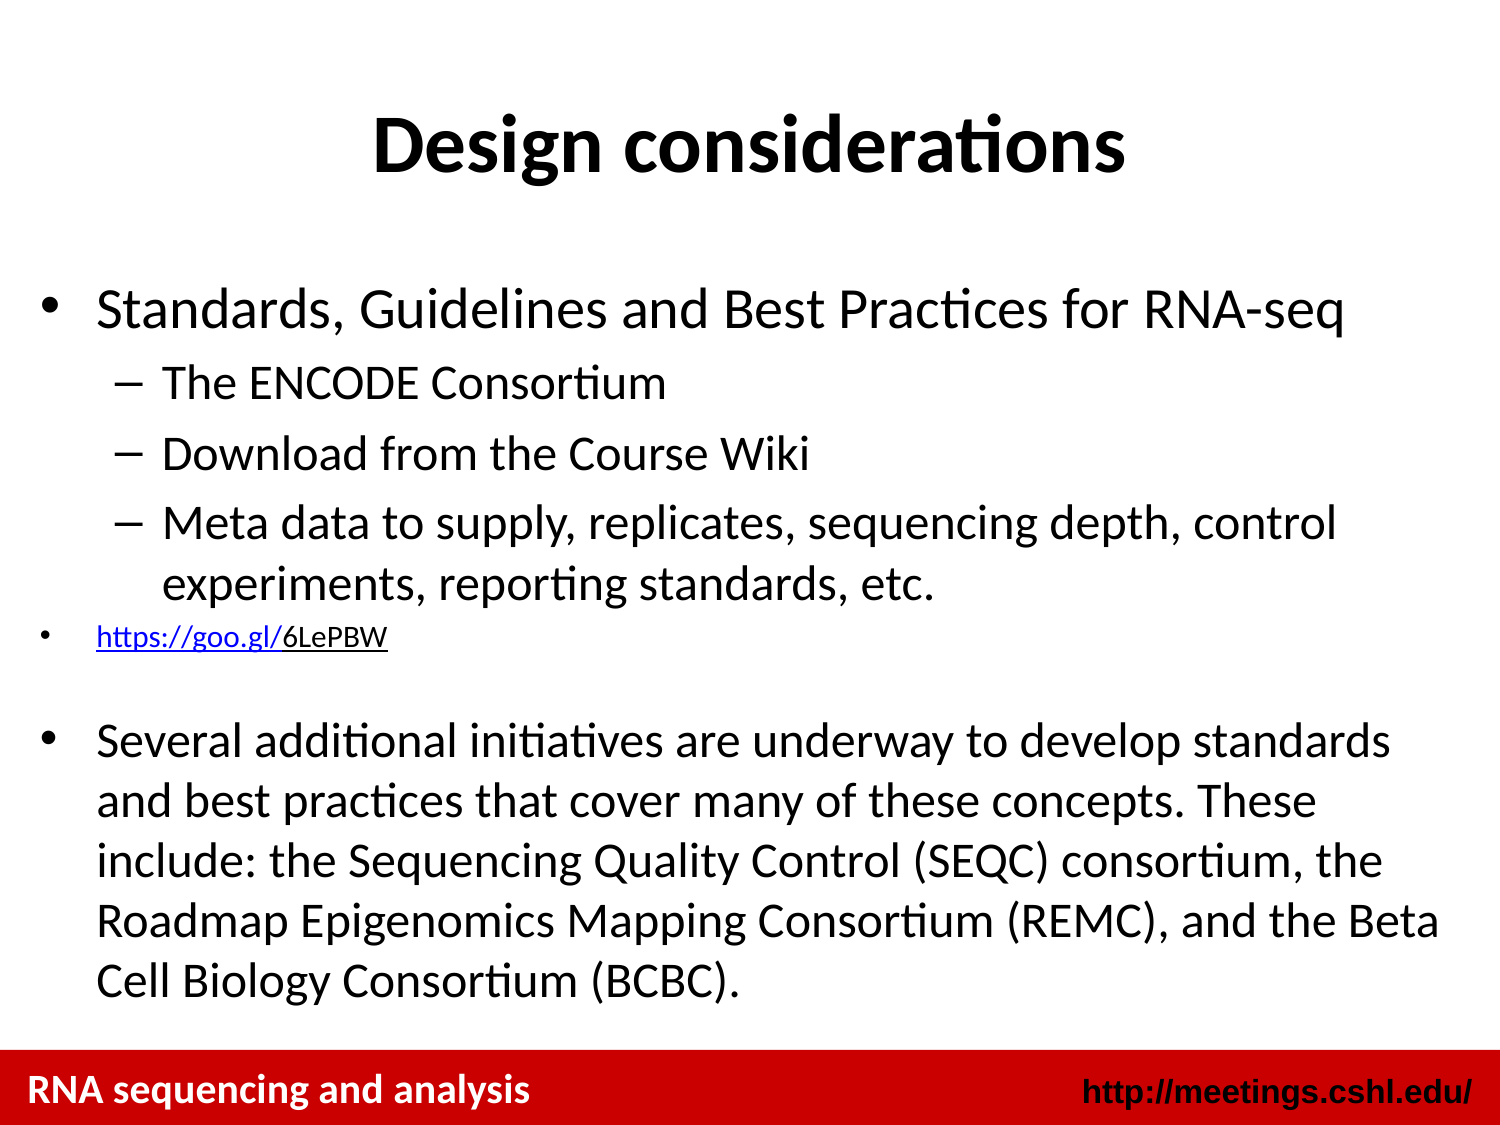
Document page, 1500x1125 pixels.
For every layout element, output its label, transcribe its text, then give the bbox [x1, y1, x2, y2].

list Standards, Guidelines and Best Practices for RNA-seq The ENCODE Consortium Download from the Course Wiki Meta data to supply, replicates, sequencing depth, control experiments, reporting standards, etc. https://goo.gl/6LePBW Several additional initiatives are underway to develop standards and best practices that cover many of these concepts. These include: the Sequencing Quality Control (SEQC) consortium, the Roadmap Epigenomics Mapping Consortium (REMC), and the Beta Cell Biology Consortium (BCBC). [24, 262, 1475, 1038]
title Design considerations [24, 45, 1475, 233]
